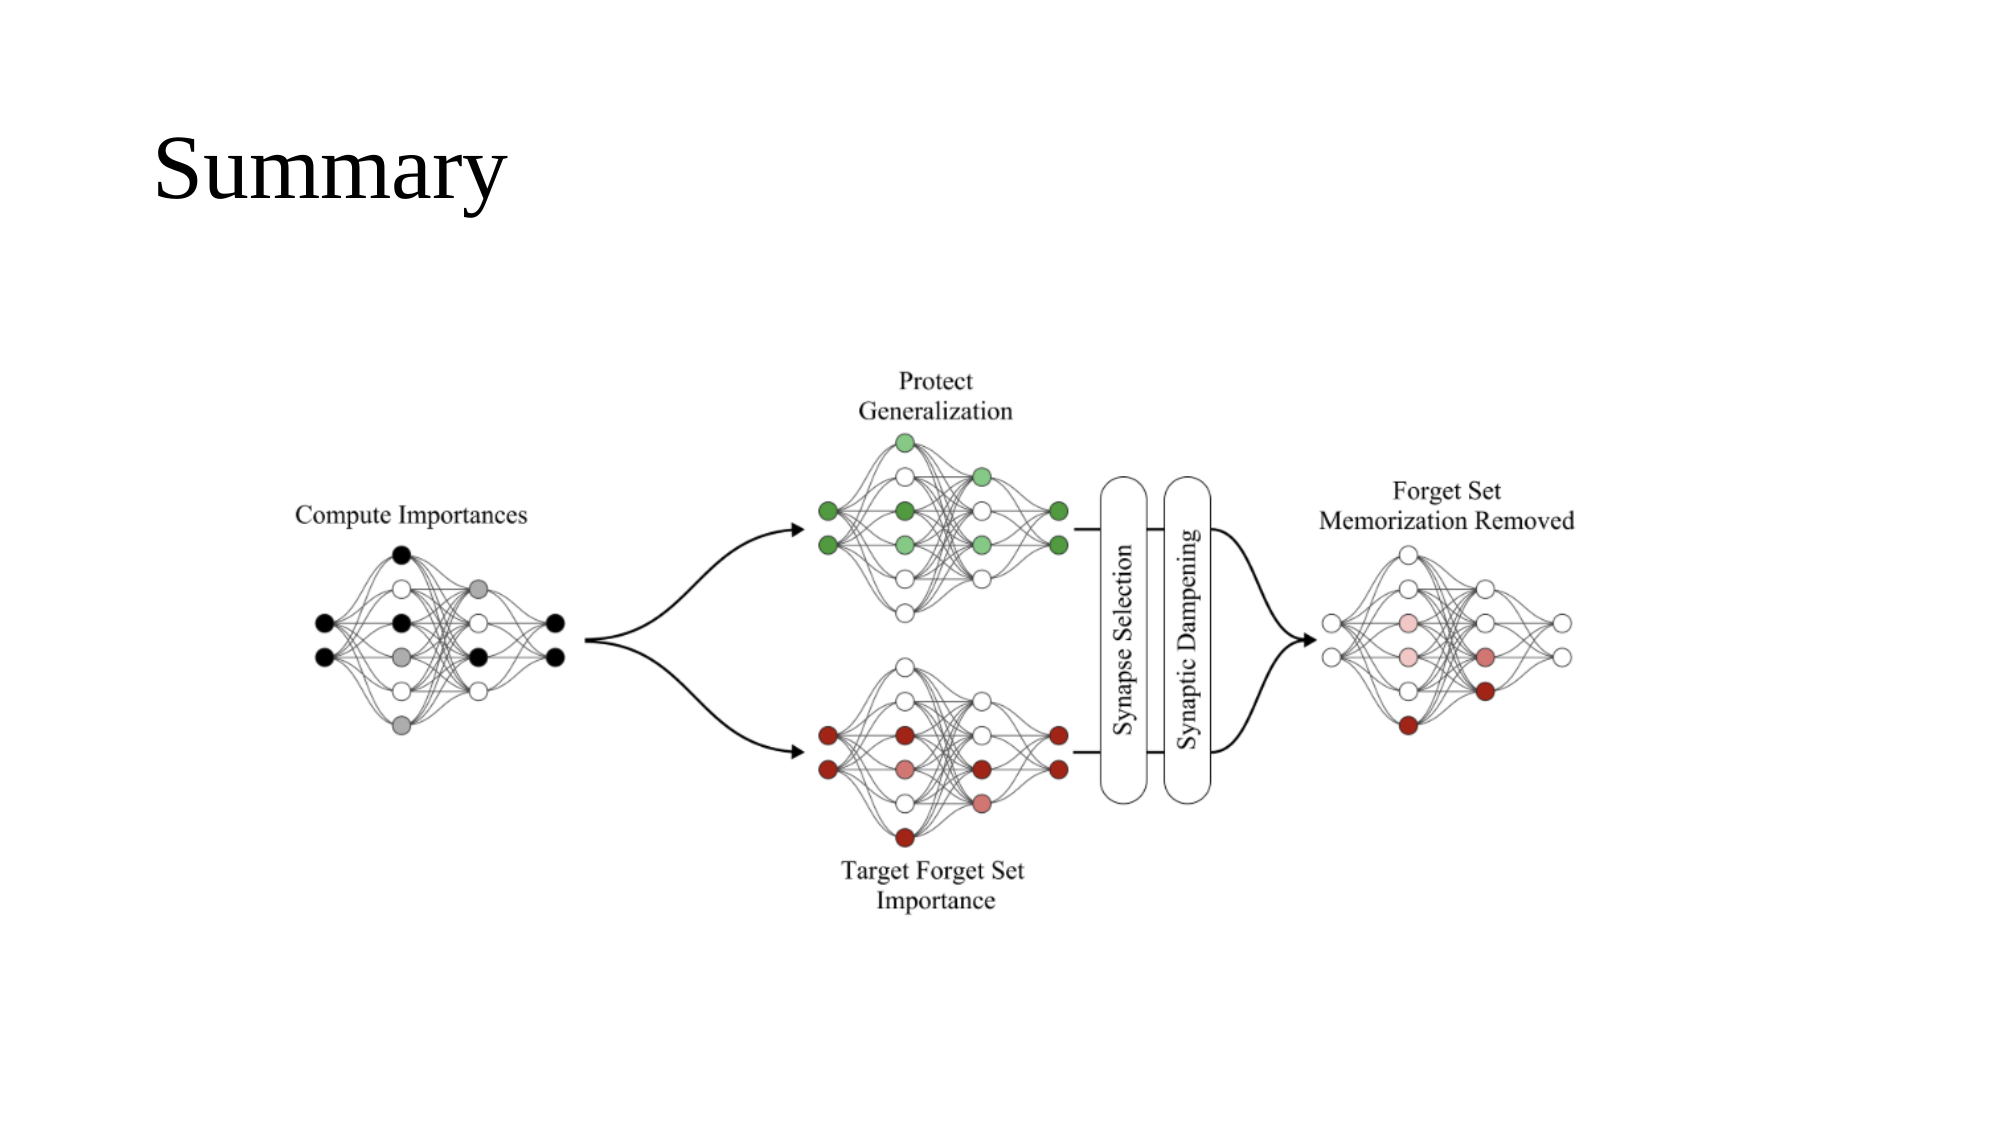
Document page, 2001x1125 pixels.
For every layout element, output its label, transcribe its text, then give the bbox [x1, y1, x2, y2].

picture [255, 330, 1681, 940]
title Summary [137, 59, 1863, 278]
